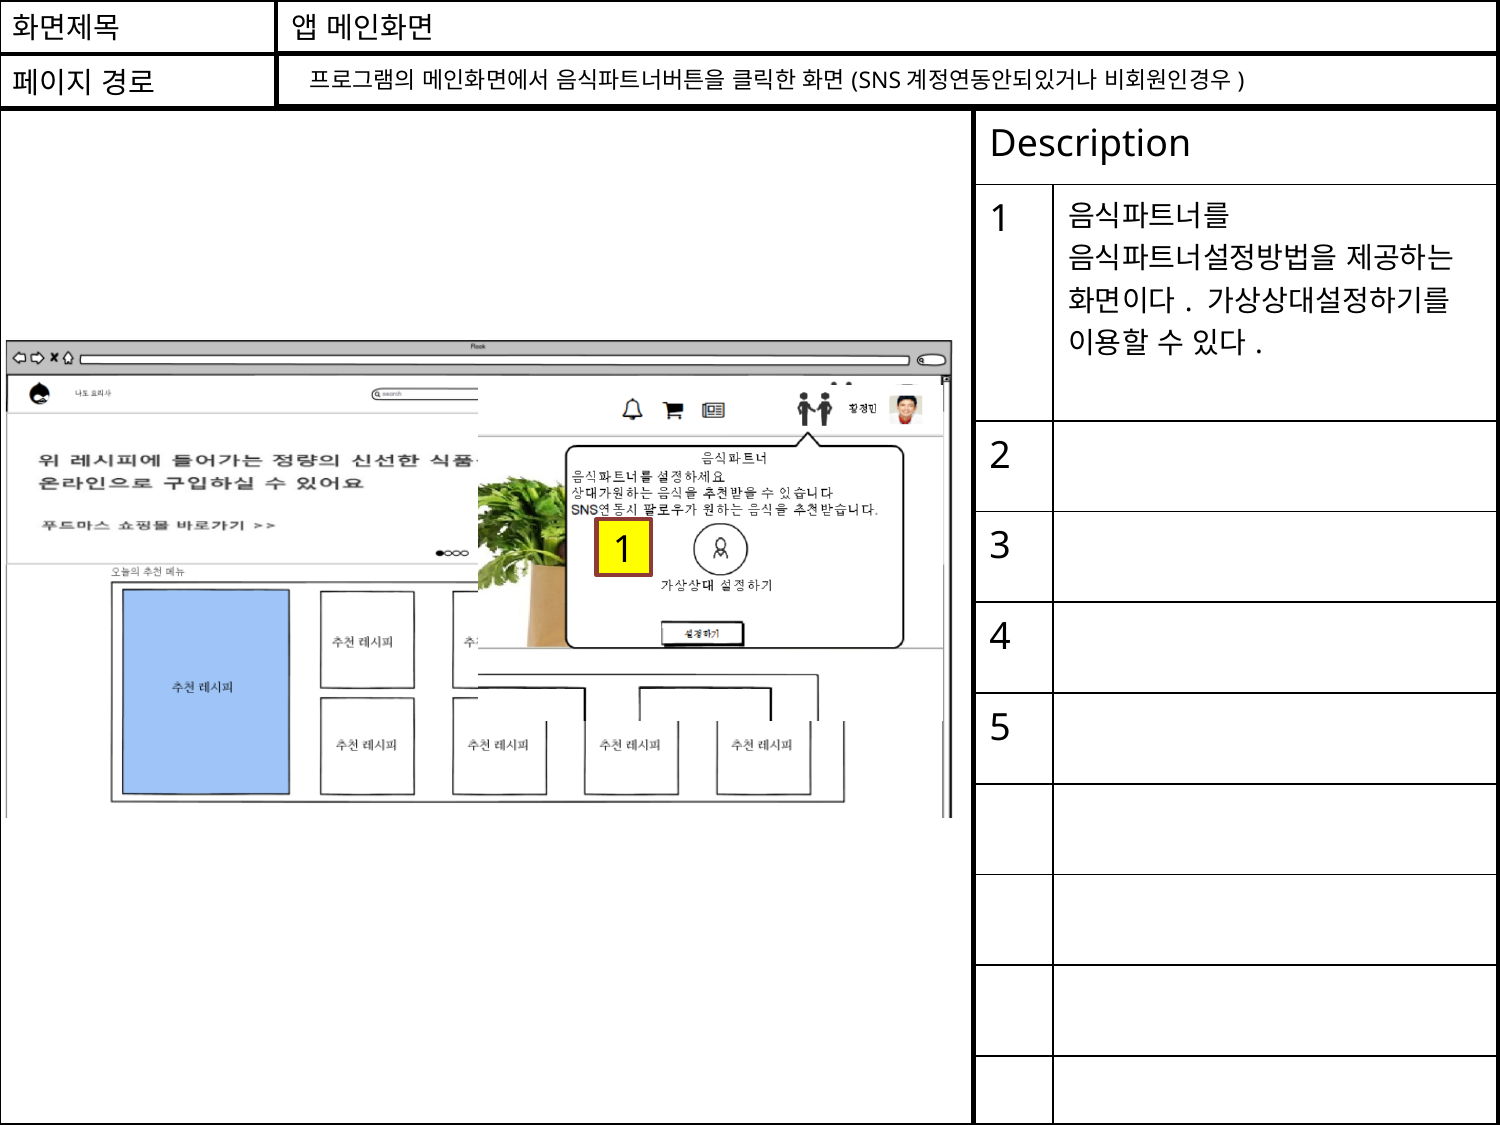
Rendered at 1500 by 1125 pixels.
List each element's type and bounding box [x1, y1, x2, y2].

picture [5, 340, 962, 818]
text_box [0, 0, 1499, 1125]
